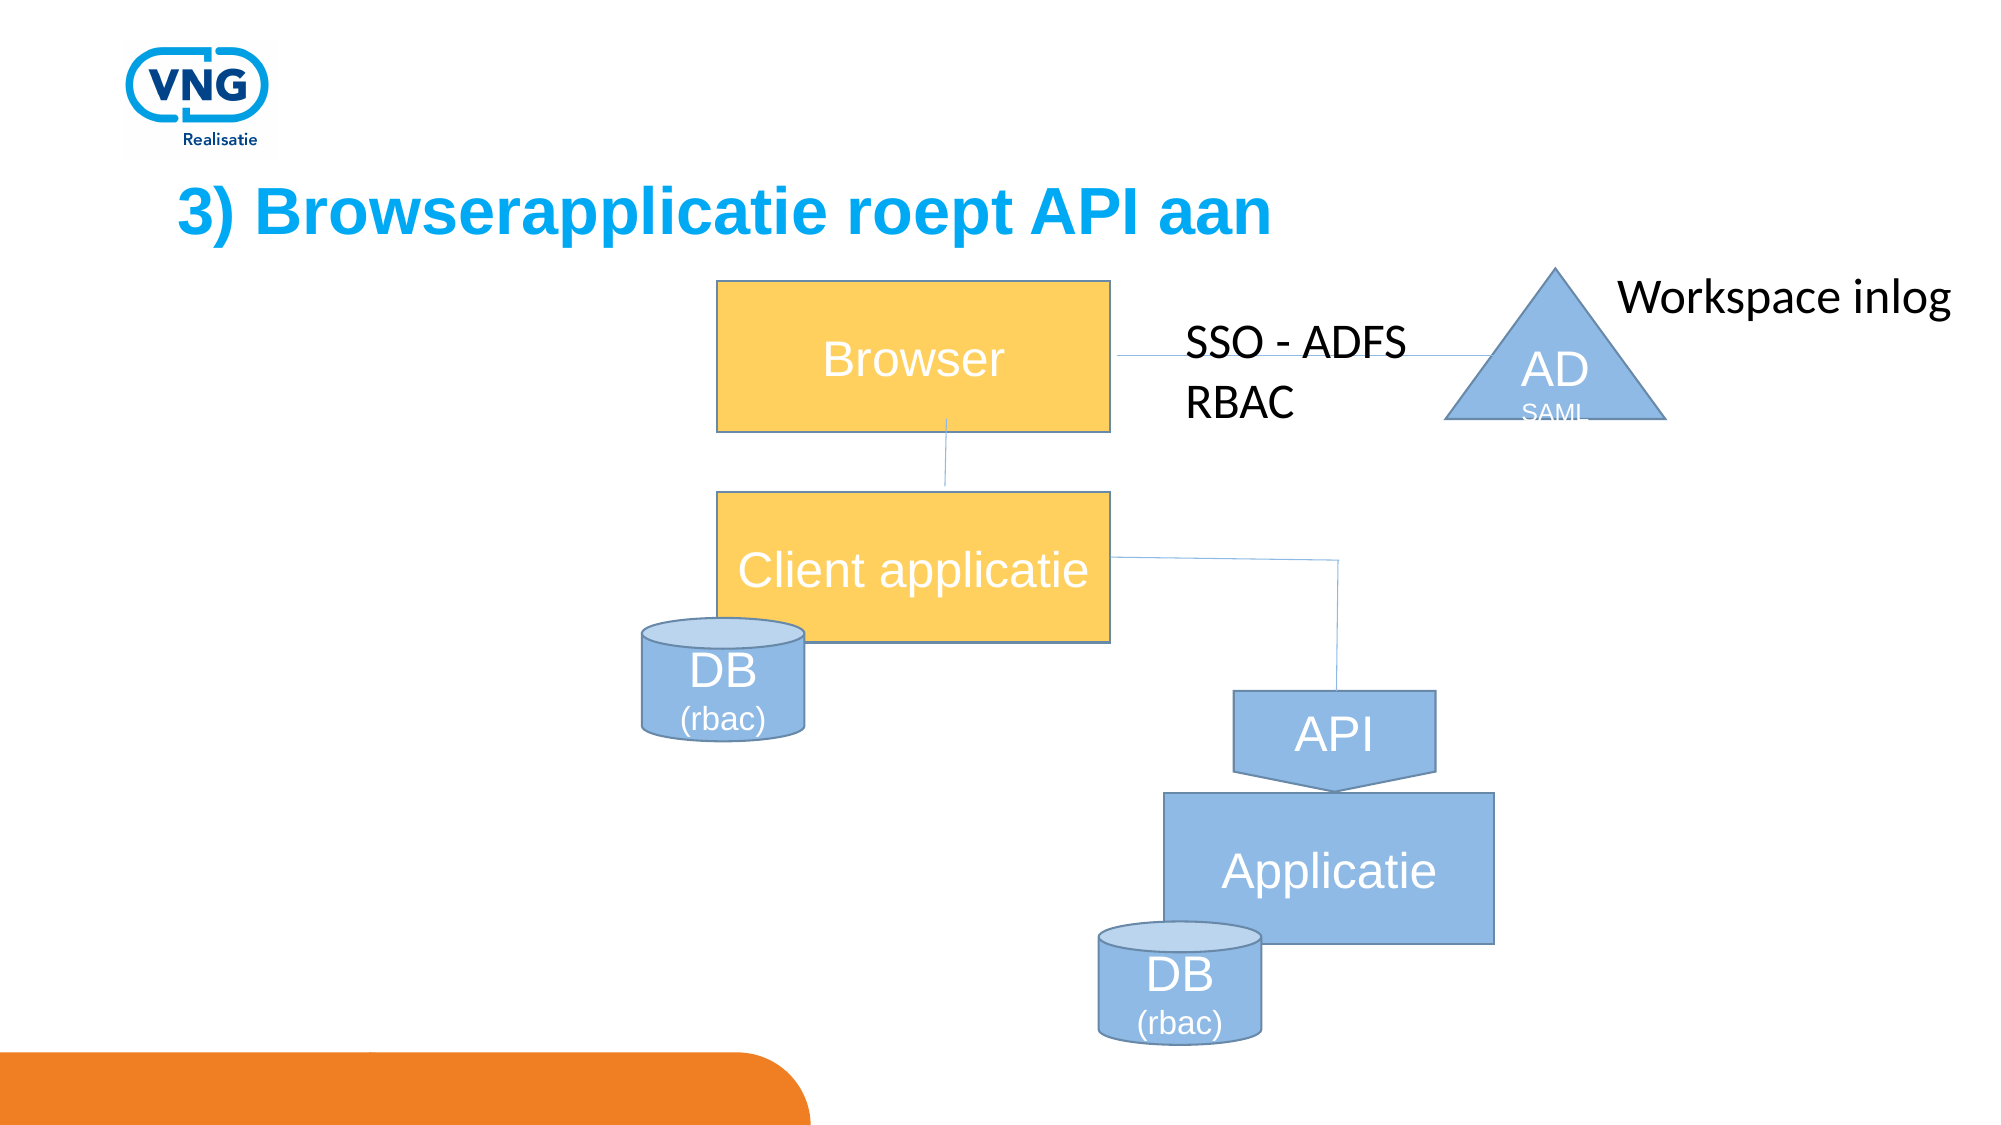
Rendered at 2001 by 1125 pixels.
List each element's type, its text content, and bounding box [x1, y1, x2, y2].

text_box Workspace inlog [1601, 256, 1975, 332]
text_box SSO - ADFS RBAC [1170, 300, 1436, 355]
text_box SSO - ADFS RBAC [1170, 356, 1436, 436]
text_box Browser [716, 280, 1111, 433]
text_box DB (rbac) [1097, 920, 1263, 1046]
text_box API [1232, 689, 1437, 792]
text_box Client applicatie [716, 491, 1111, 644]
text_box Applicatie [1163, 792, 1495, 945]
text_box DB (rbac) [640, 616, 806, 743]
title 3) Browserapplicatie roept API aan [177, 177, 1823, 296]
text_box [1110, 557, 1340, 561]
text_box AD SAML [1443, 266, 1668, 421]
picture [124, 40, 278, 159]
